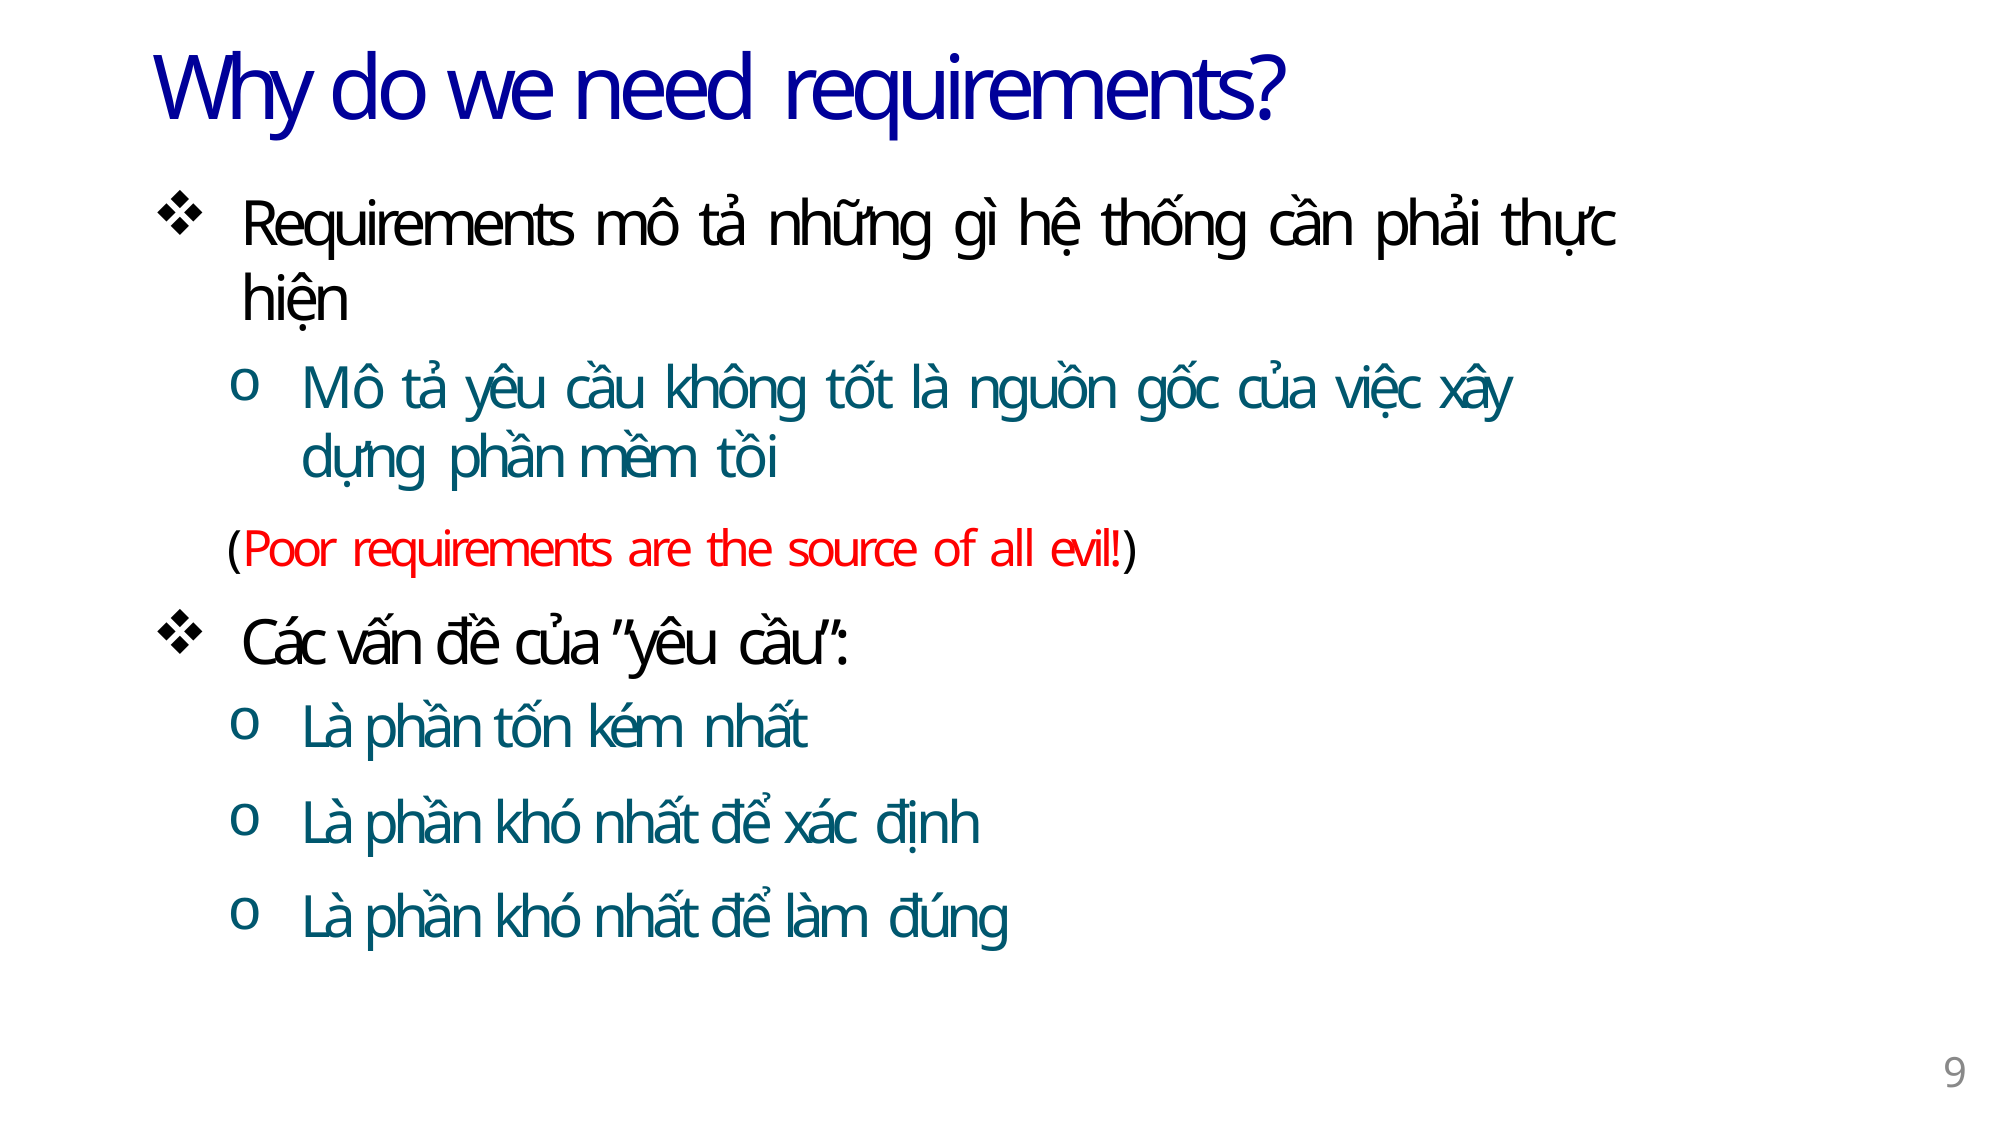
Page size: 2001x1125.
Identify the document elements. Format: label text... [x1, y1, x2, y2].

text_box 5 [1937, 1045, 1972, 1103]
title Why do we need requirements? [150, 27, 1336, 165]
text_box Requirements mô tả những gì hệ thống cần phải thực hiện Mô tả yêu cầu không tốt là nguồn gốc của việc xây dựng phần mềm tồi (Poor requirements are the source of all evil!) Các vấn đề của ”yêu cầu”: Là phần tốn kém nhất Là phần khó nhất để xác định Là phần khó nhất để làm đúng [150, 165, 1720, 949]
